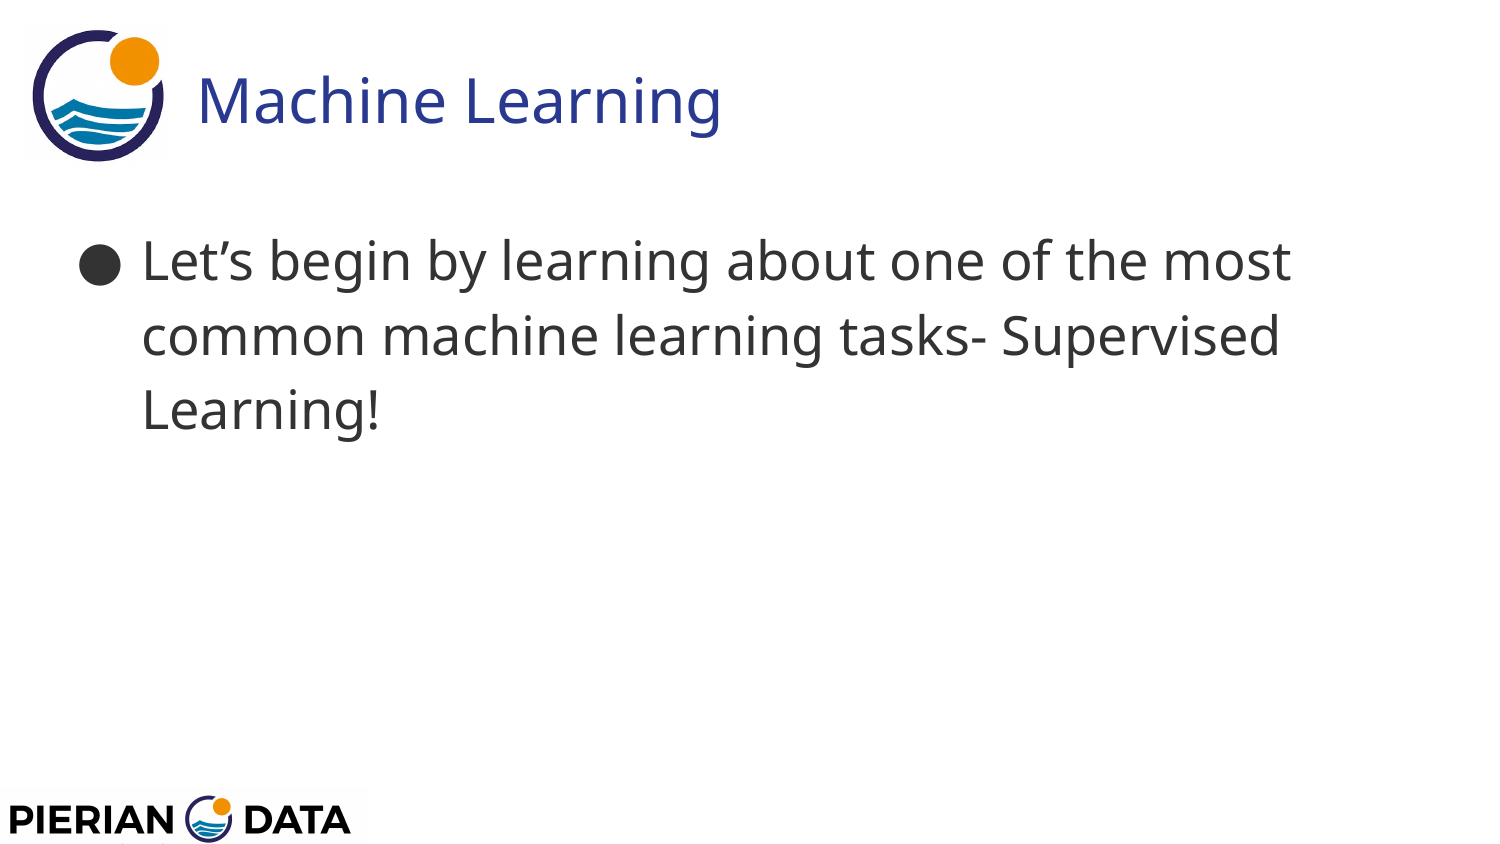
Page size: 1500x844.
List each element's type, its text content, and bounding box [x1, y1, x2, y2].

picture [0, 787, 368, 844]
text_box [176, 34, 1330, 157]
picture [24, 24, 172, 167]
text_box Machine Learning [181, 45, 1500, 146]
text_box Let’s begin by learning about one of the most common machine learning tasks- Supervised Learning! [51, 201, 1449, 750]
